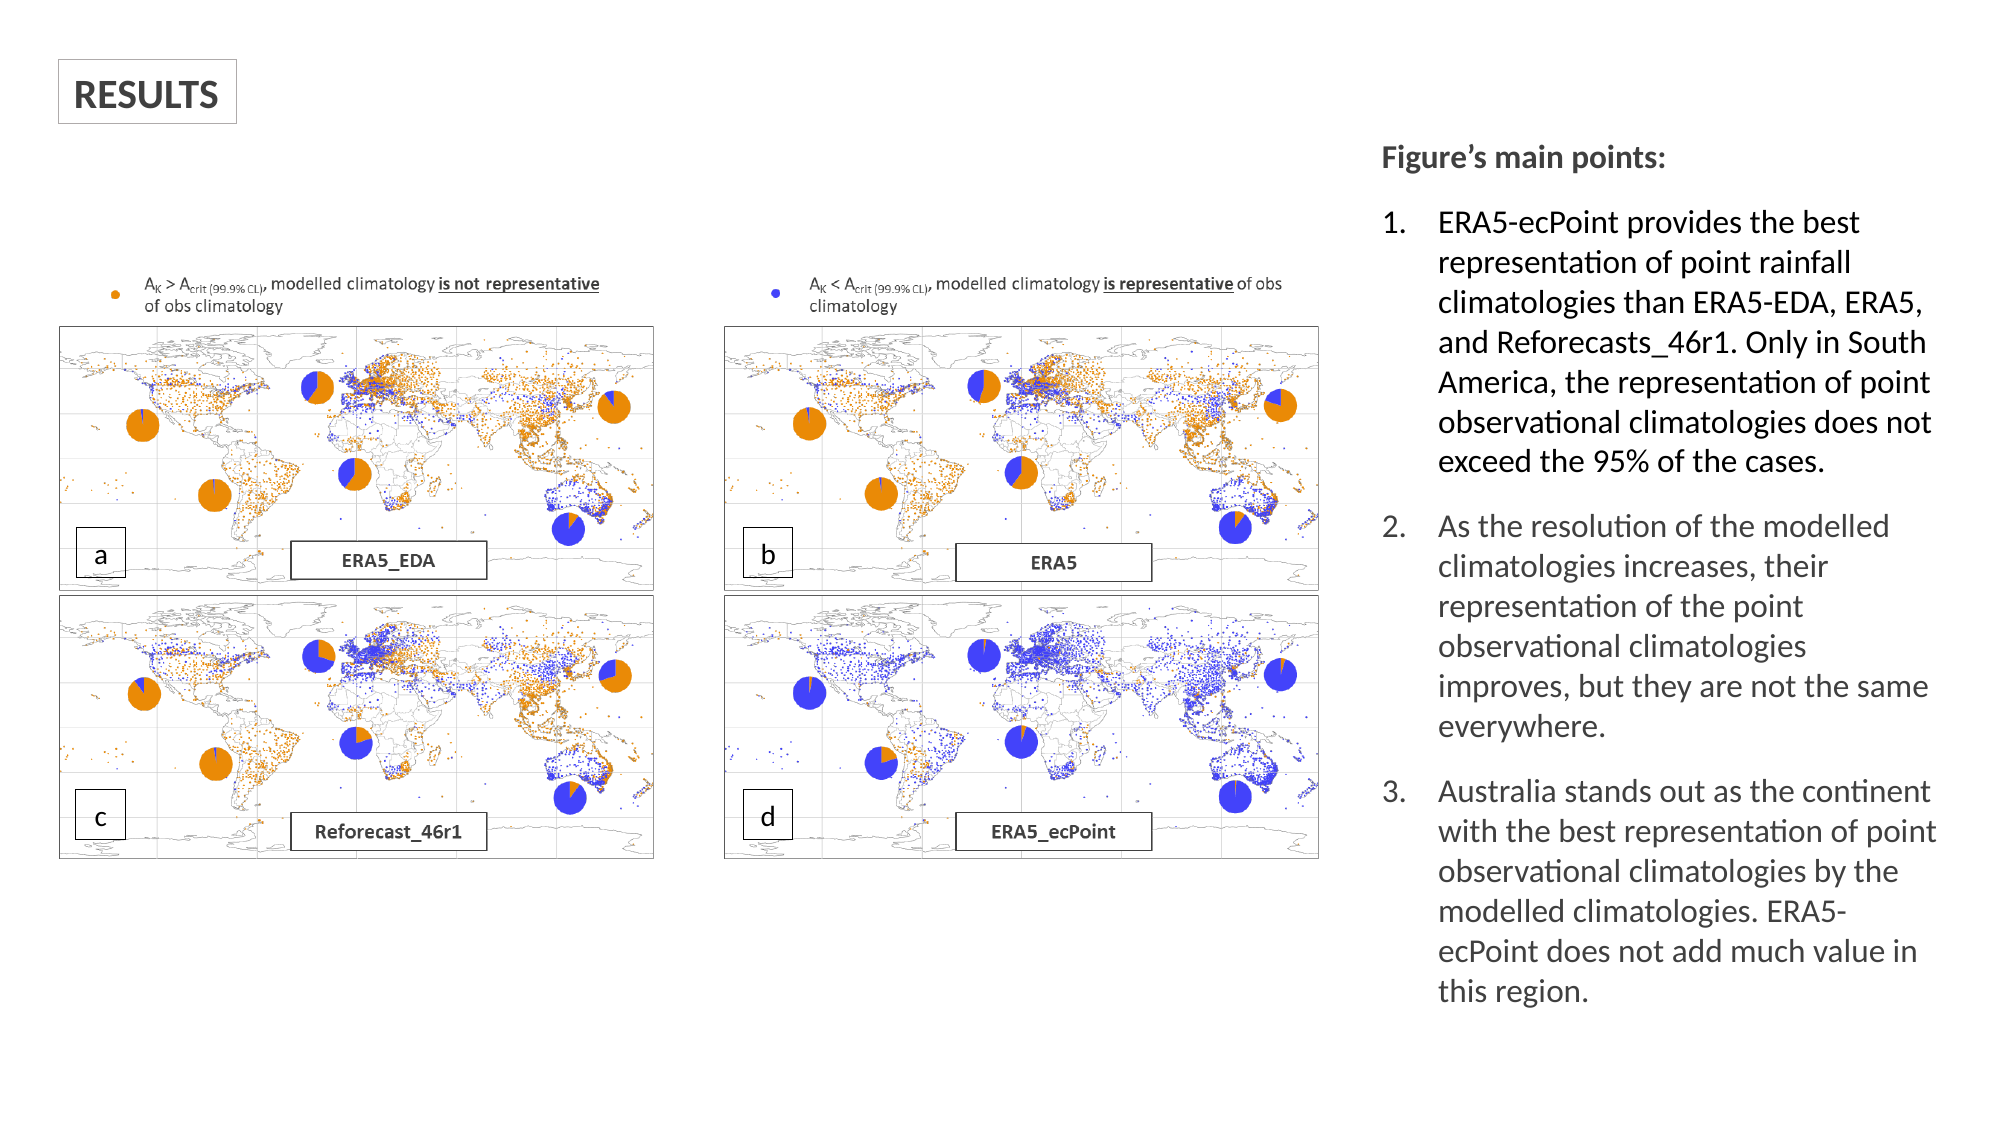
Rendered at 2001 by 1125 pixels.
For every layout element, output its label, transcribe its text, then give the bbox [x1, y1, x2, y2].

picture [59, 266, 1319, 859]
text_box Figure’s main points: ERA5-ecPoint provides the best representation of point rainfall climatologies than ERA5-EDA, ERA5, and Reforecasts_46r1. Only in South America, the representation of point observational climatologies does not exceed the 95% of the cases. As the resolution of the modelled climatologies increases, their representation of the point observational climatologies improves, but they are not the same everywhere. Australia stands out as the continent with the best representation of point observational climatologies by the modelled climatologies. ERA5-ecPoint does not add much value in this region. [1367, 127, 1959, 1016]
text_box RESULTS [58, 59, 237, 124]
